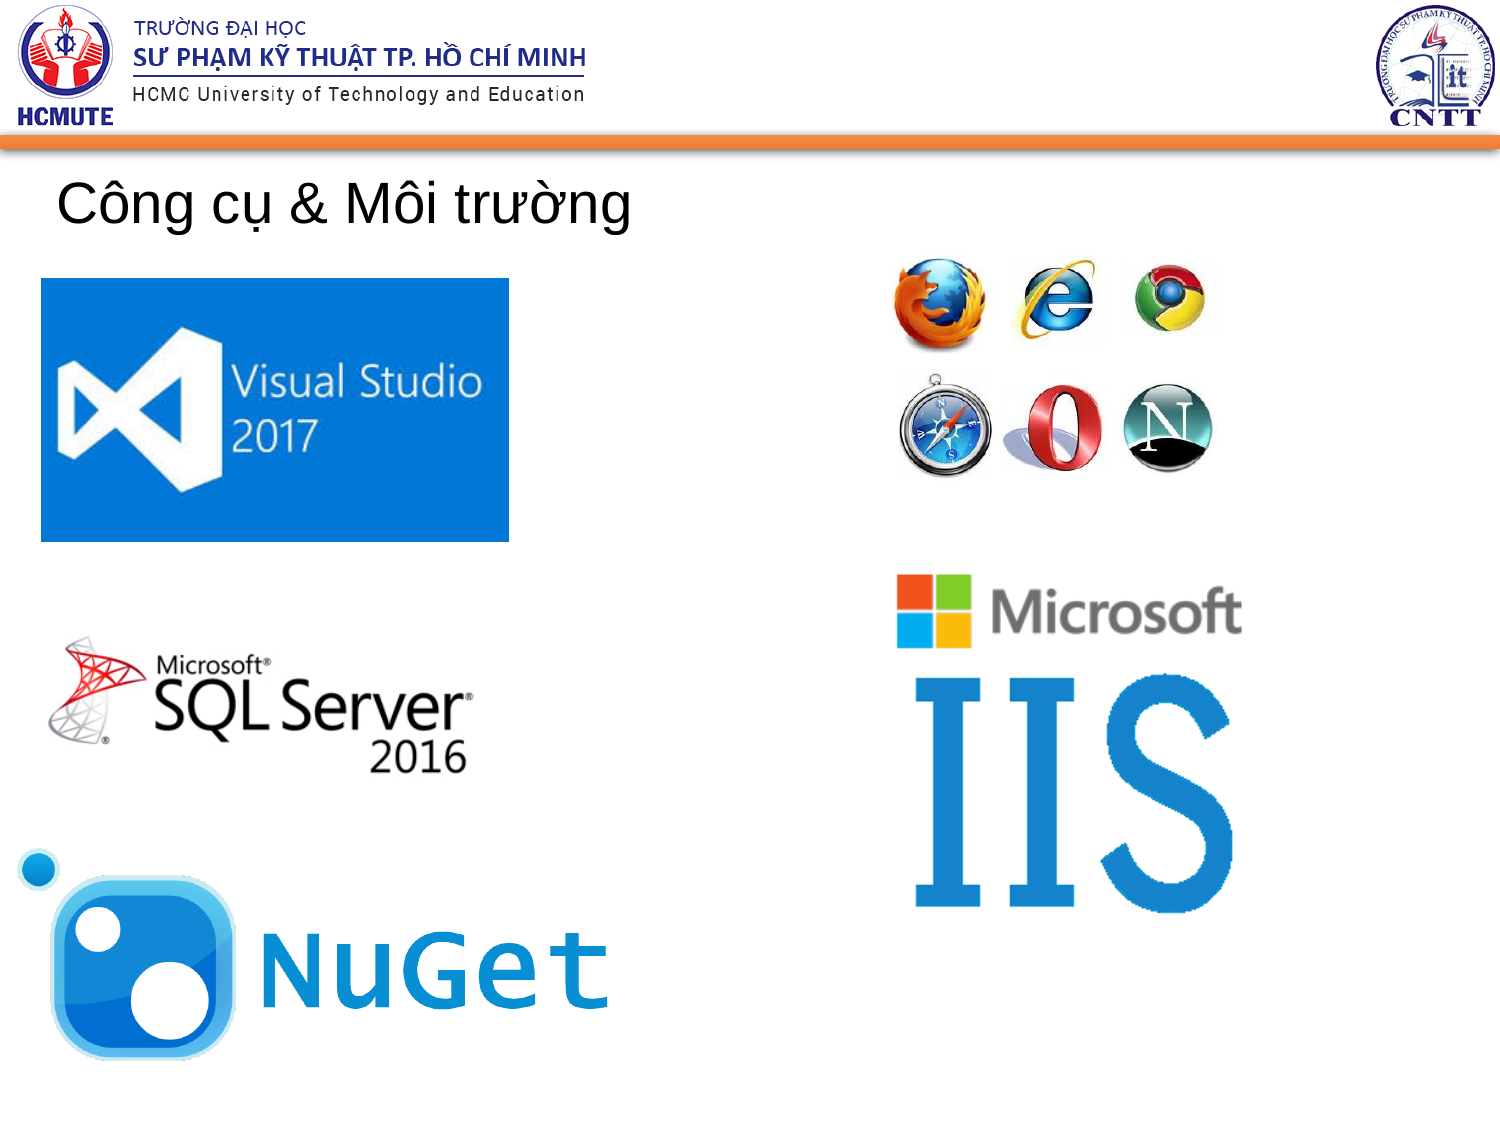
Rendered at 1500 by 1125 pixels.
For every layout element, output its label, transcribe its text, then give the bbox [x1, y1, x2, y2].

picture [17, 565, 618, 1067]
picture [888, 567, 1256, 918]
picture [41, 278, 509, 542]
picture [17, 5, 585, 126]
title Công cụ & Môi trường [41, 154, 1471, 256]
picture [891, 255, 1218, 500]
picture [1376, 5, 1495, 126]
